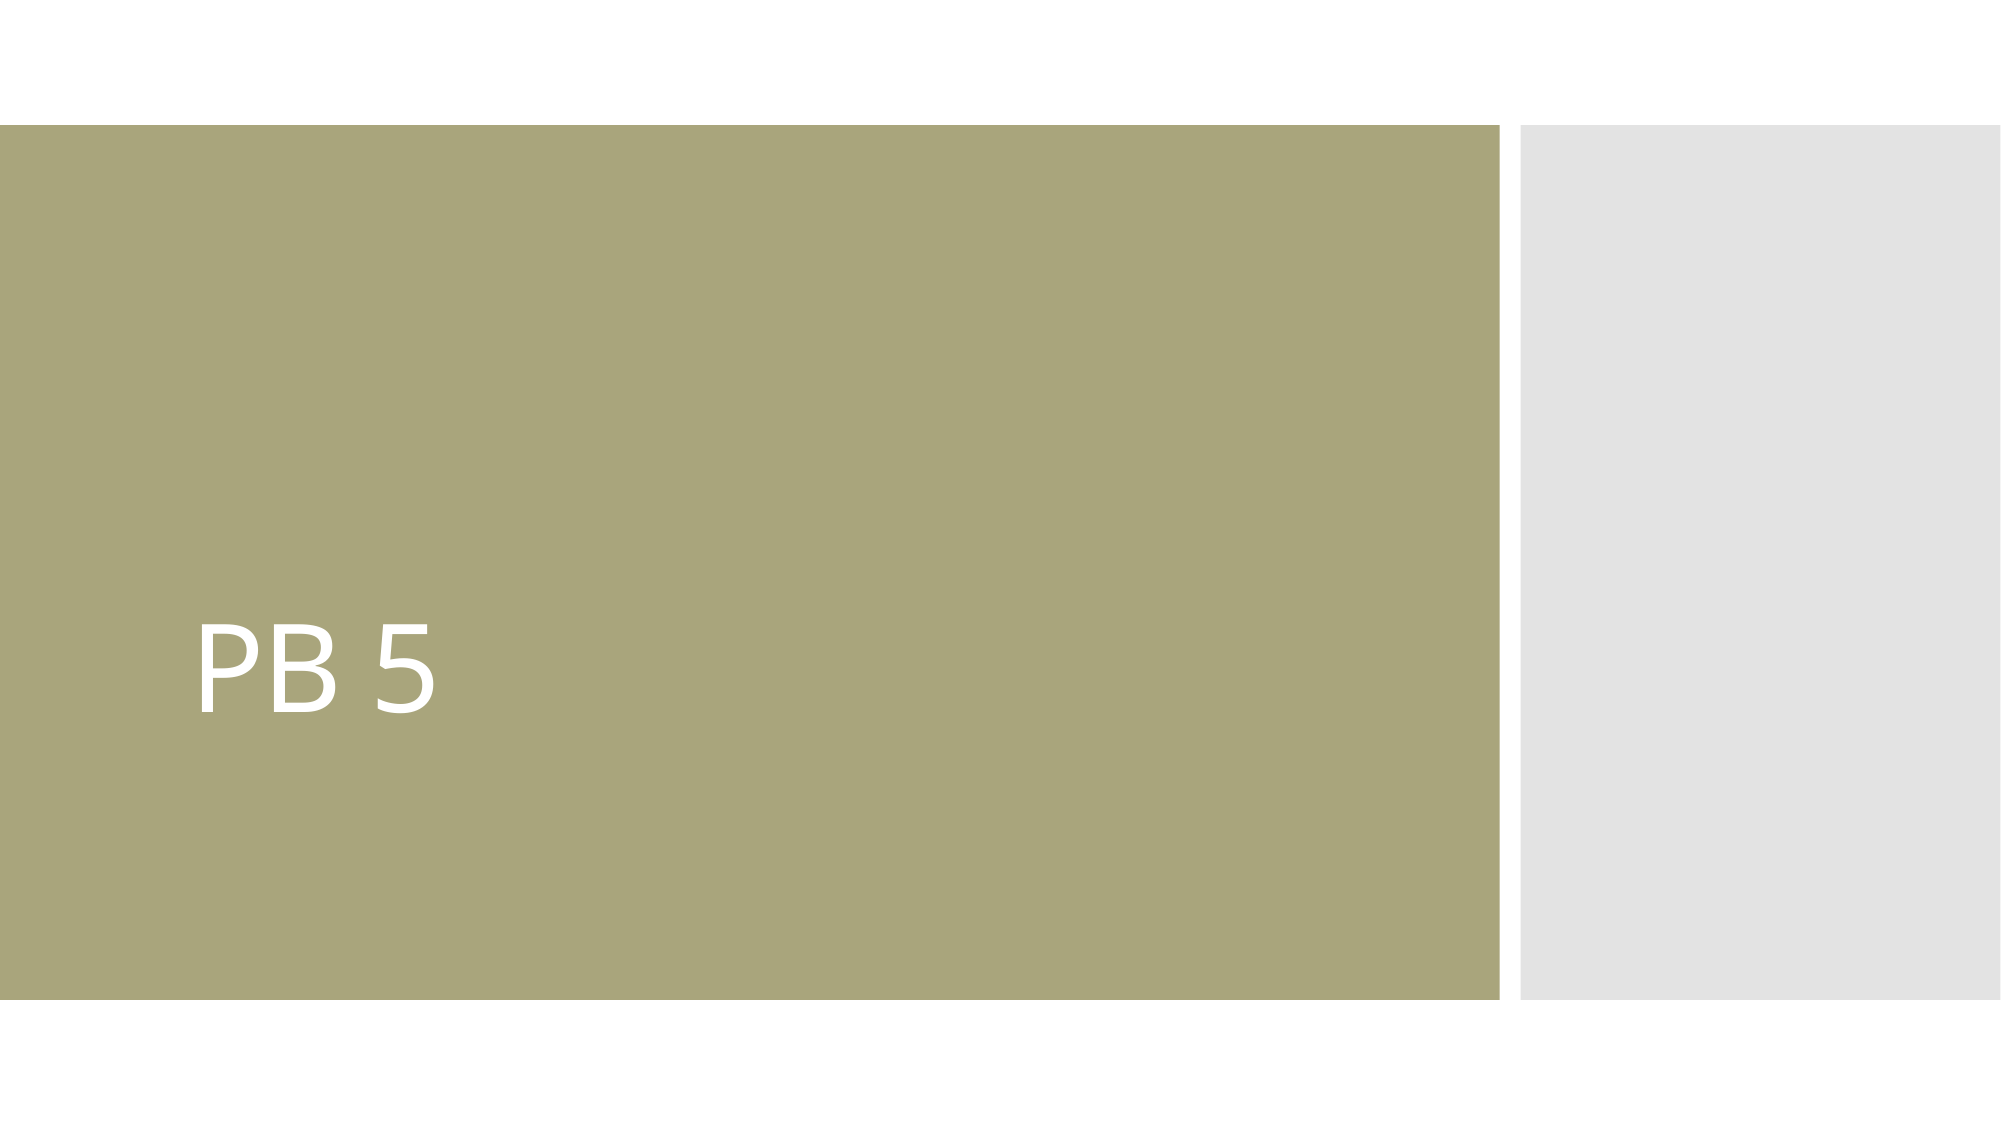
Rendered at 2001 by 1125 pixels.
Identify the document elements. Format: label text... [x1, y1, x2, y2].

title PB 5 [175, 213, 1376, 747]
